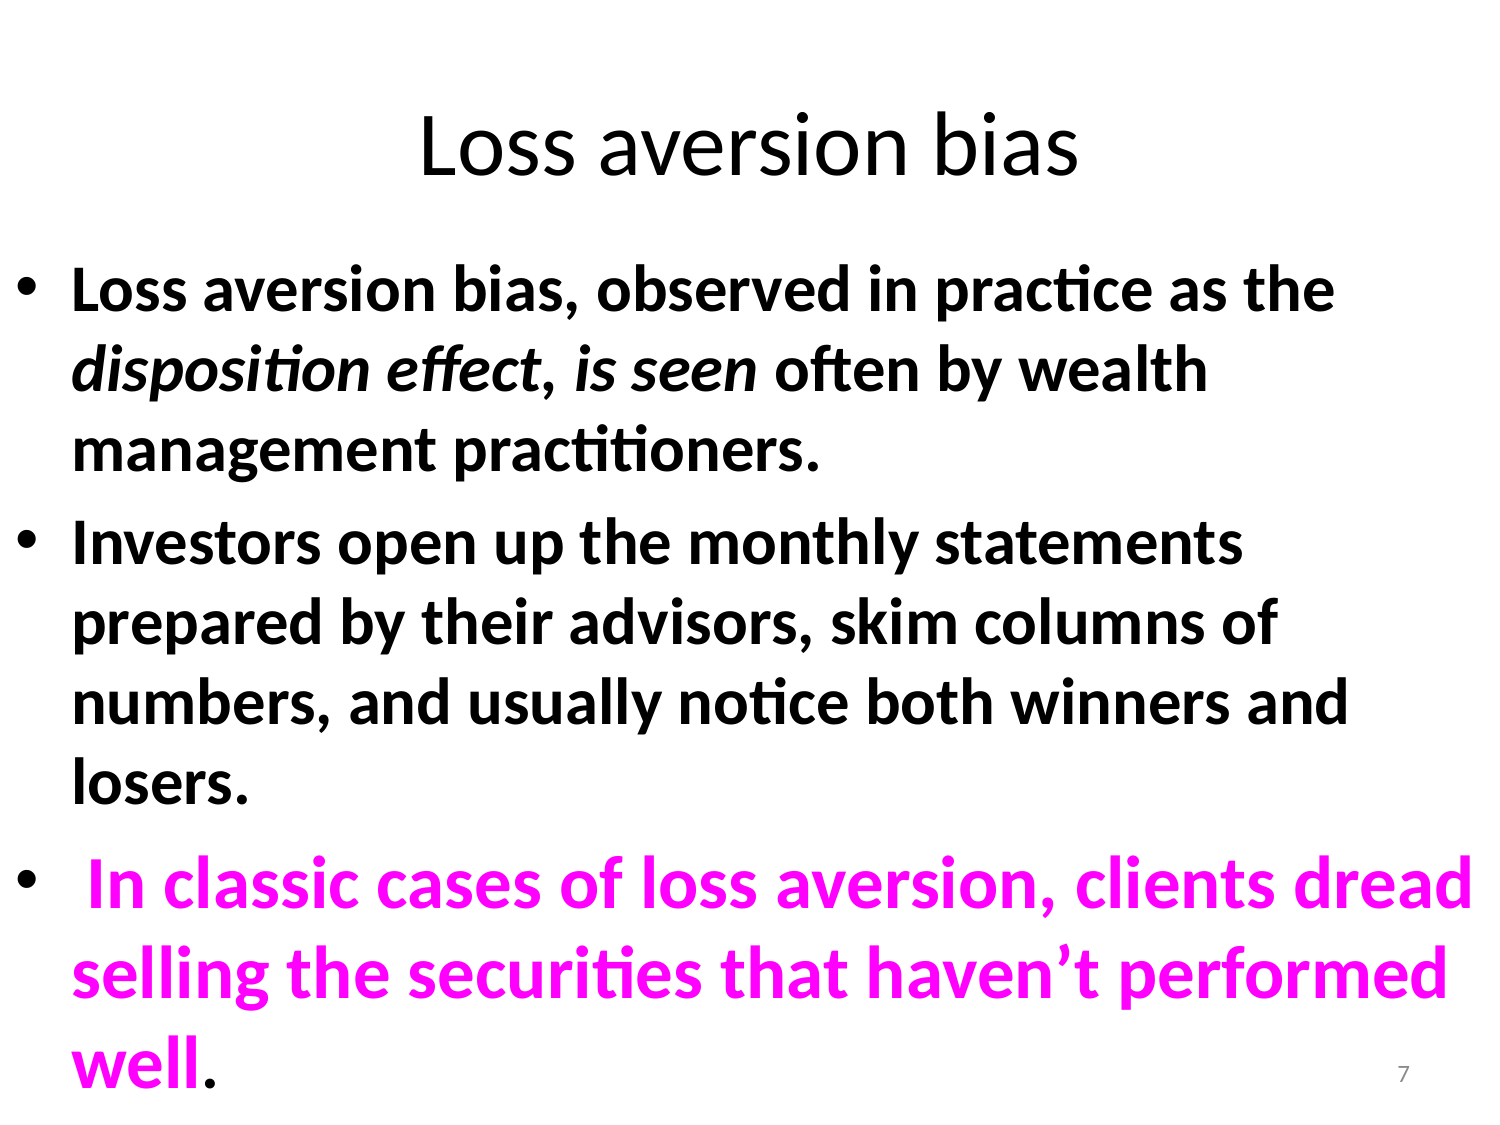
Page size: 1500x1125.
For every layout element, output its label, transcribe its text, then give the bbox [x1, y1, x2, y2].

title Loss aversion bias [75, 45, 1425, 233]
list Loss aversion bias, observed in practice as the disposition effect, is seen often by wealth management practitioners. Investors open up the monthly statements prepared by their advisors, skim columns of numbers, and usually notice both winners and losers. In classic cases of loss aversion, clients dread selling the securities that haven’t performed well. [0, 237, 1500, 1125]
slide_number 7 [1074, 1042, 1425, 1103]
